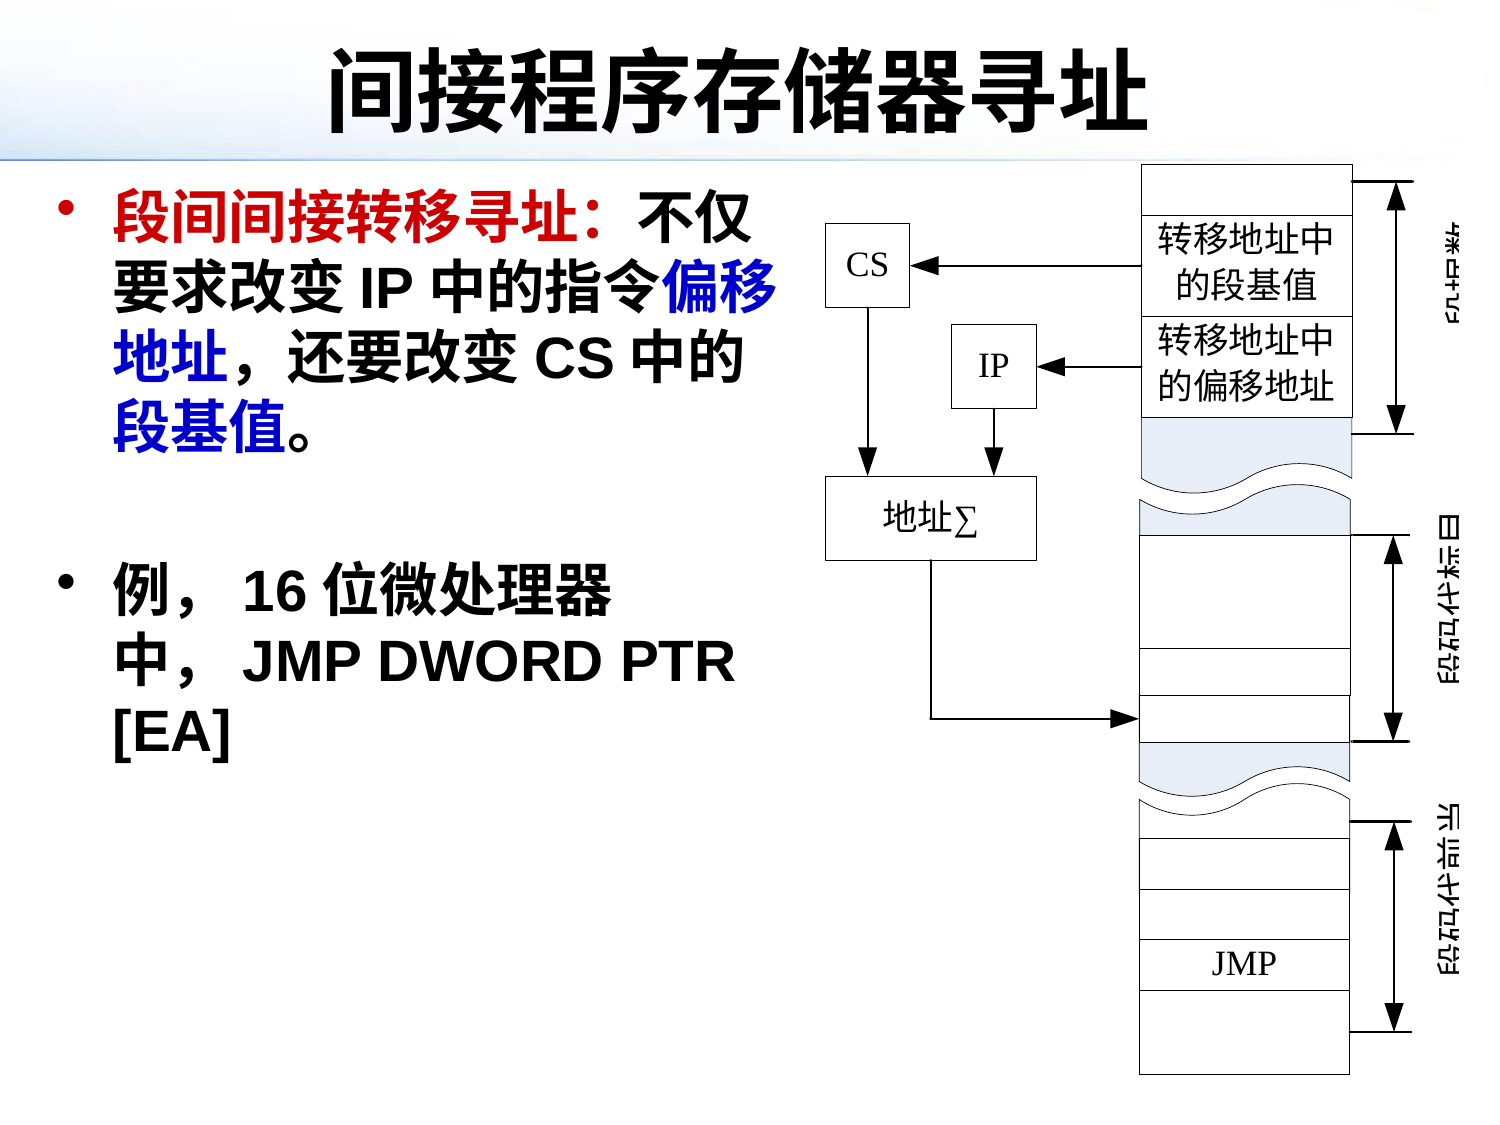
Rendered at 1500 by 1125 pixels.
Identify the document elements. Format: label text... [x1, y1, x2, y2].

list 段间间接转移寻址：不仅要求改变IP中的指令偏移地址，还要改变CS中的段基值。 例，16位微处理器中，JMP DWORD PTR [EA] [41, 172, 798, 1059]
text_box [821, 160, 1459, 1079]
picture [0, 0, 1500, 161]
title 间接程序存储器寻址 [29, 31, 1447, 147]
